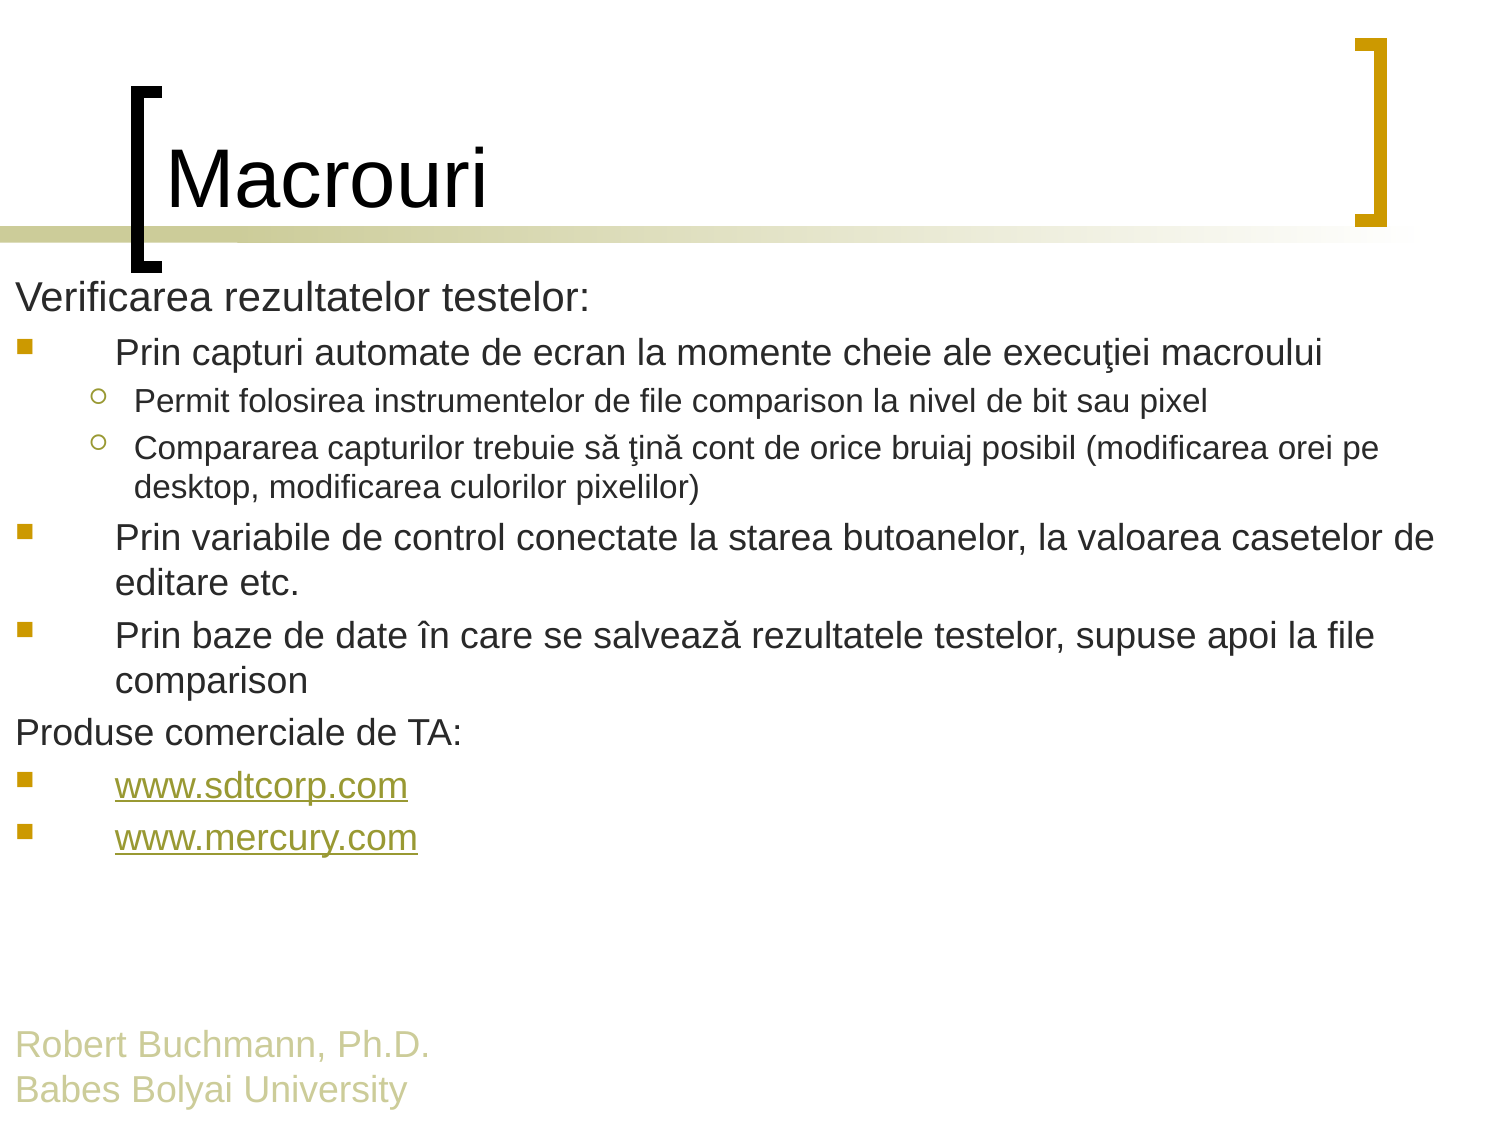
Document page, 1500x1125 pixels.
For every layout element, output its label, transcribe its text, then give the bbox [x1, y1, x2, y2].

title Macrouri [149, 0, 1413, 232]
list Verificarea rezultatelor testelor: Prin capturi automate de ecran la momente cheie ale execuţiei macroului Permit folosirea instrumentelor de file comparison la nivel de bit sau pixel Compararea capturilor trebuie să ţină cont de orice bruiaj posibil (modificarea orei pe desktop, modificarea culorilor pixelilor) Prin variabile de control conectate la starea butoanelor, la valoarea casetelor de editare etc. Prin baze de date în care se salvează rezultatele testelor, supuse apoi la file comparison Produse comerciale de TA: www.sdtcorp.com www.mercury.com [0, 262, 1500, 1125]
